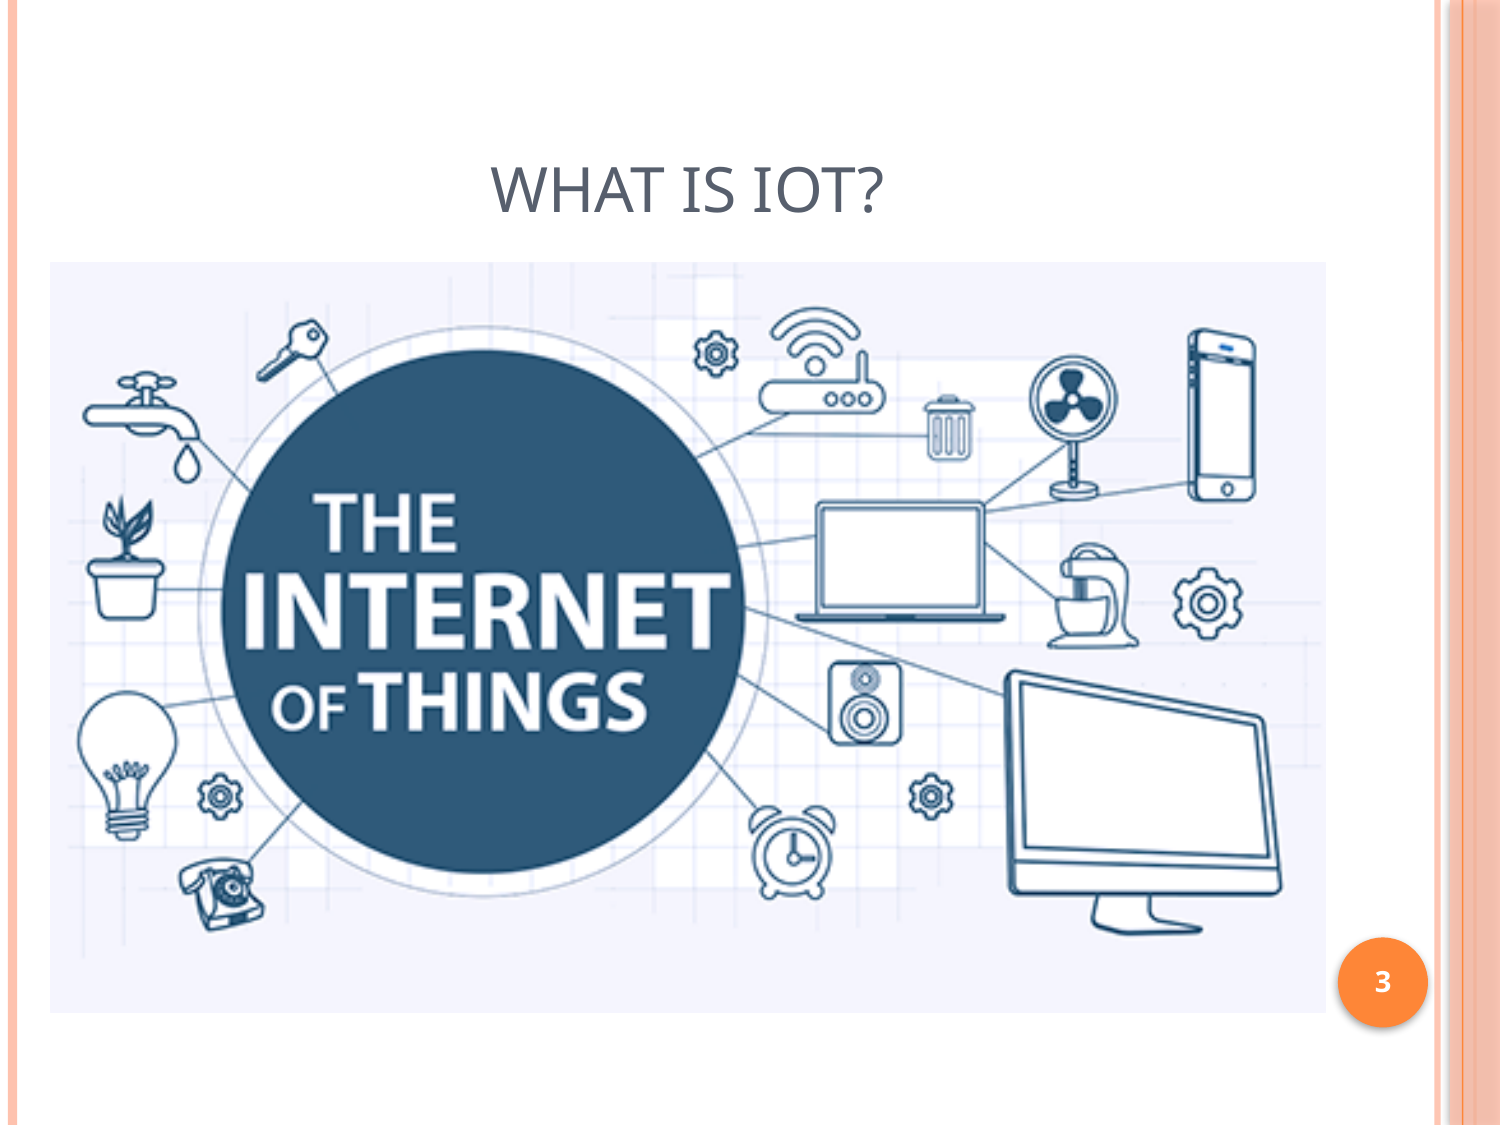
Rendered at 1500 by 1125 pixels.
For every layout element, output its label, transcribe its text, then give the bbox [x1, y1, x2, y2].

slide_number 3 [1333, 940, 1434, 1027]
title What is IOT? [75, 45, 1300, 233]
picture [49, 261, 1327, 1013]
